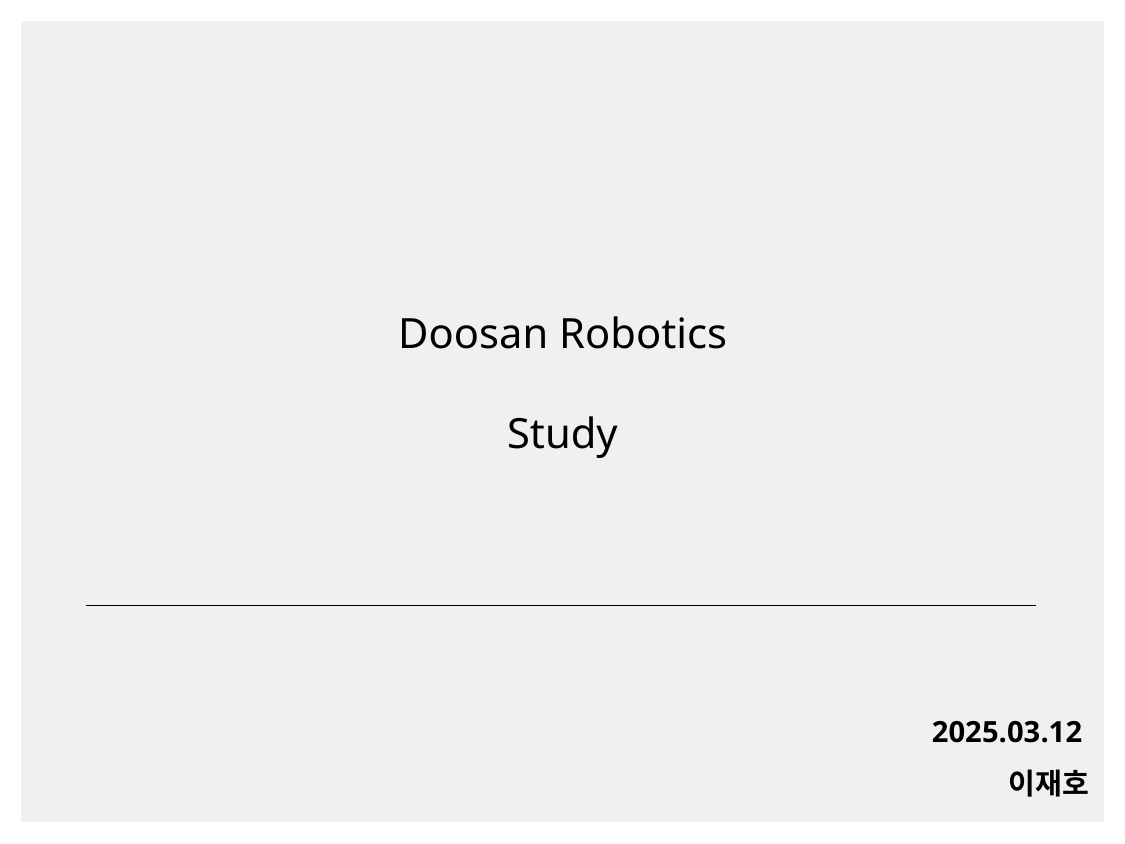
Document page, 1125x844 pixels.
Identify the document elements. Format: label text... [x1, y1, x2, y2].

text_box 2025.03.12 이재호 [745, 688, 1105, 808]
text_box Doosan Robotics Study [383, 299, 742, 465]
text_box [20, 20, 1105, 823]
